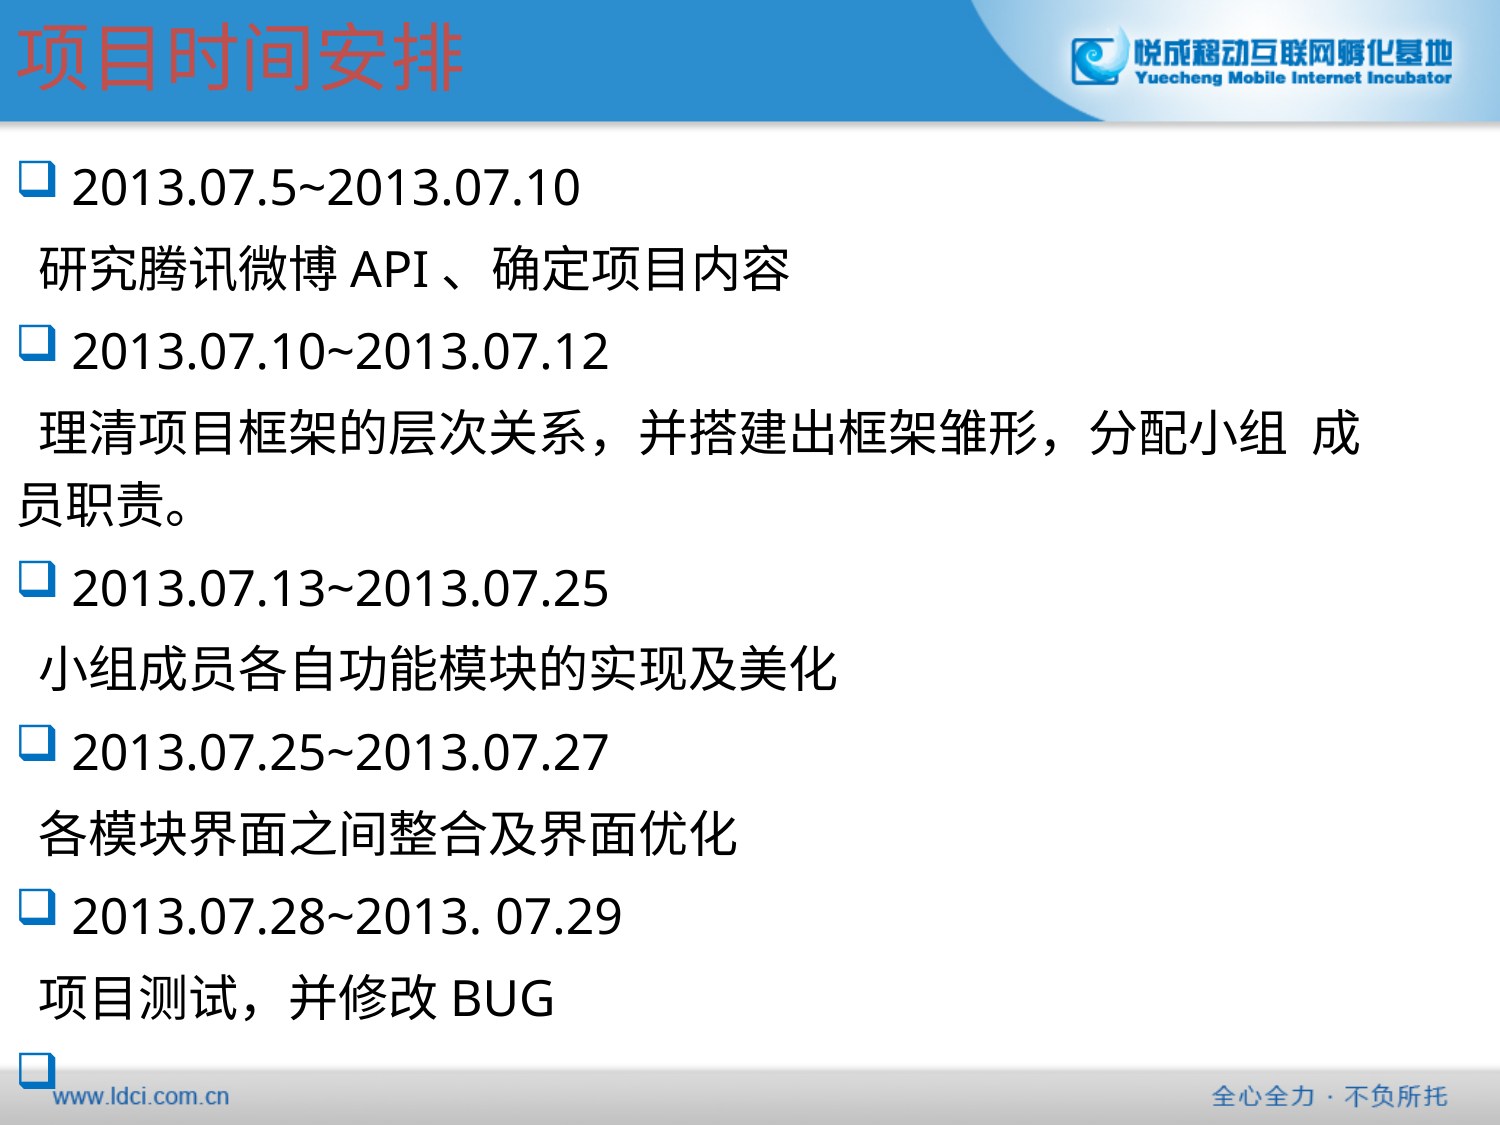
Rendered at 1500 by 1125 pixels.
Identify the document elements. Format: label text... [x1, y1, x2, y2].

text_box [92, 196, 1400, 1071]
text_box 项目时间安排 [0, 19, 1313, 66]
text_box 2013.07.5~2013.07.10 研究腾讯微博API、确定项目内容 2013.07.10~2013.07.12 理清项目框架的层次关系，并搭建出框架雏形，分配小组 成员职责。 2013.07.13~2013.07.25 小组成员各自功能模块的实现及美化 2013.07.25~2013.07.27 各模块界面之间整合及界面优化 2013.07.28~2013. 07.29 项目测试，并修改BUG [0, 66, 1382, 1055]
picture [0, 0, 1500, 1125]
picture [22, 1055, 48, 1082]
